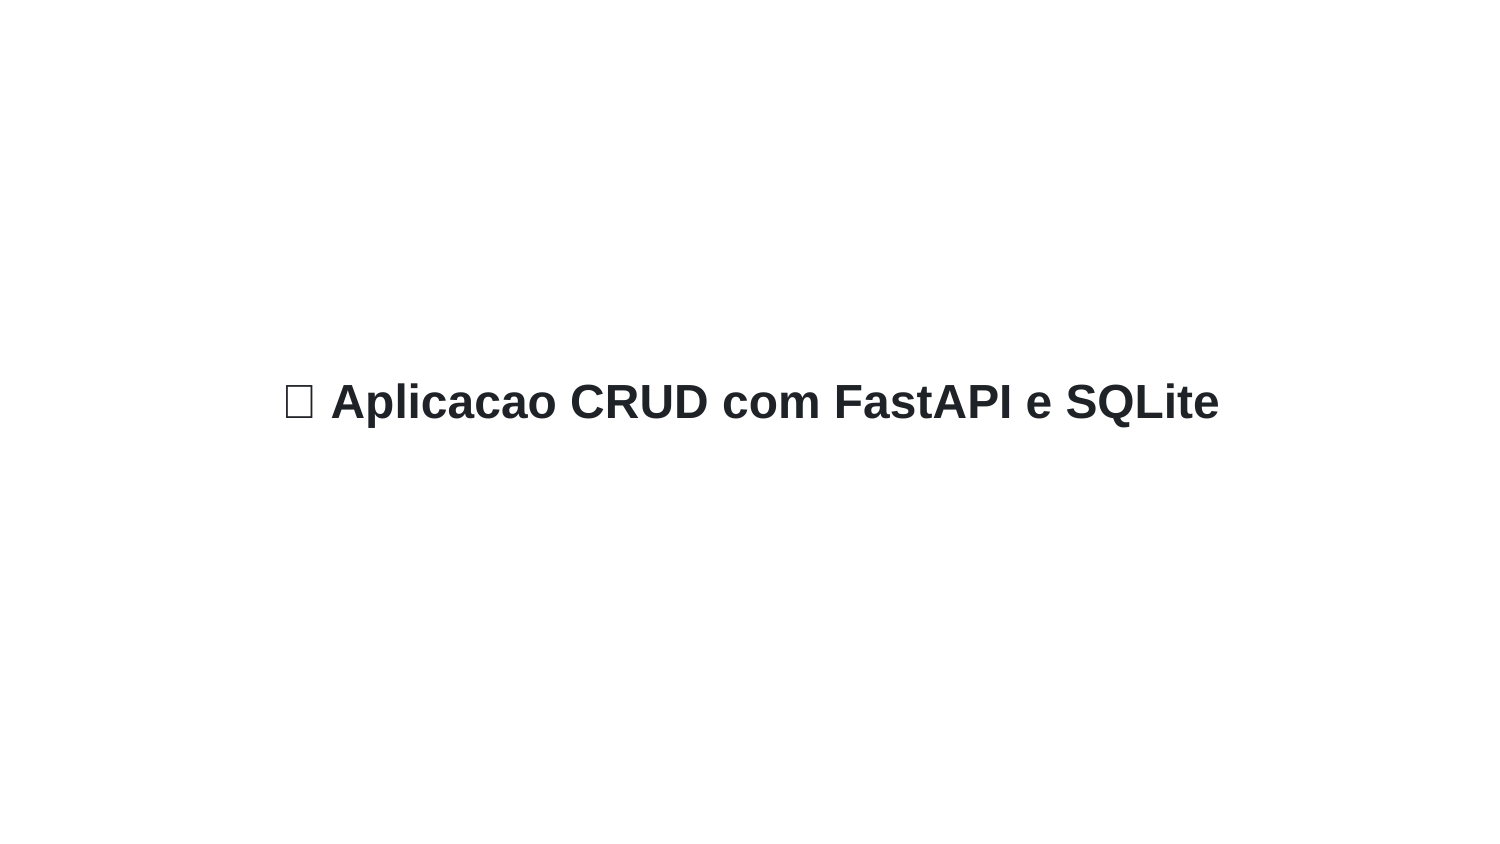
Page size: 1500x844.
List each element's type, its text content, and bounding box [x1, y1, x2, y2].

text_box 📌 Aplicacao CRUD com FastAPI e SQLite [187, 341, 1316, 501]
